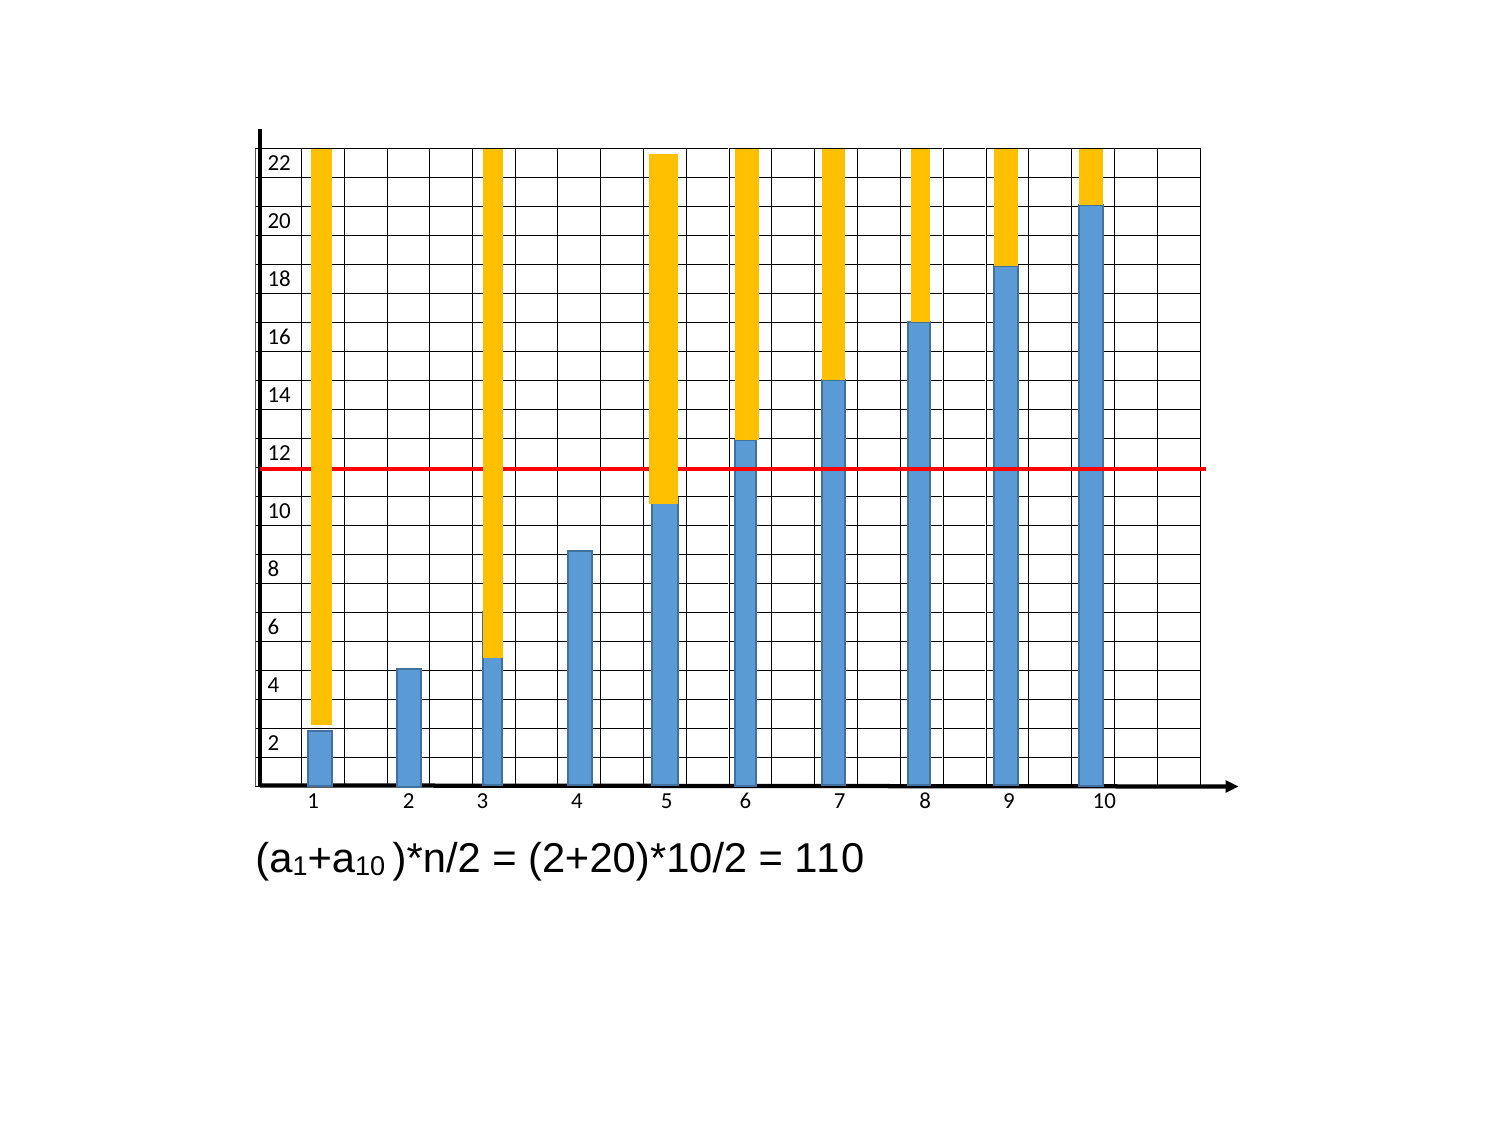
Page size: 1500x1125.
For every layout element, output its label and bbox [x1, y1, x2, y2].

picture [255, 128, 1245, 997]
